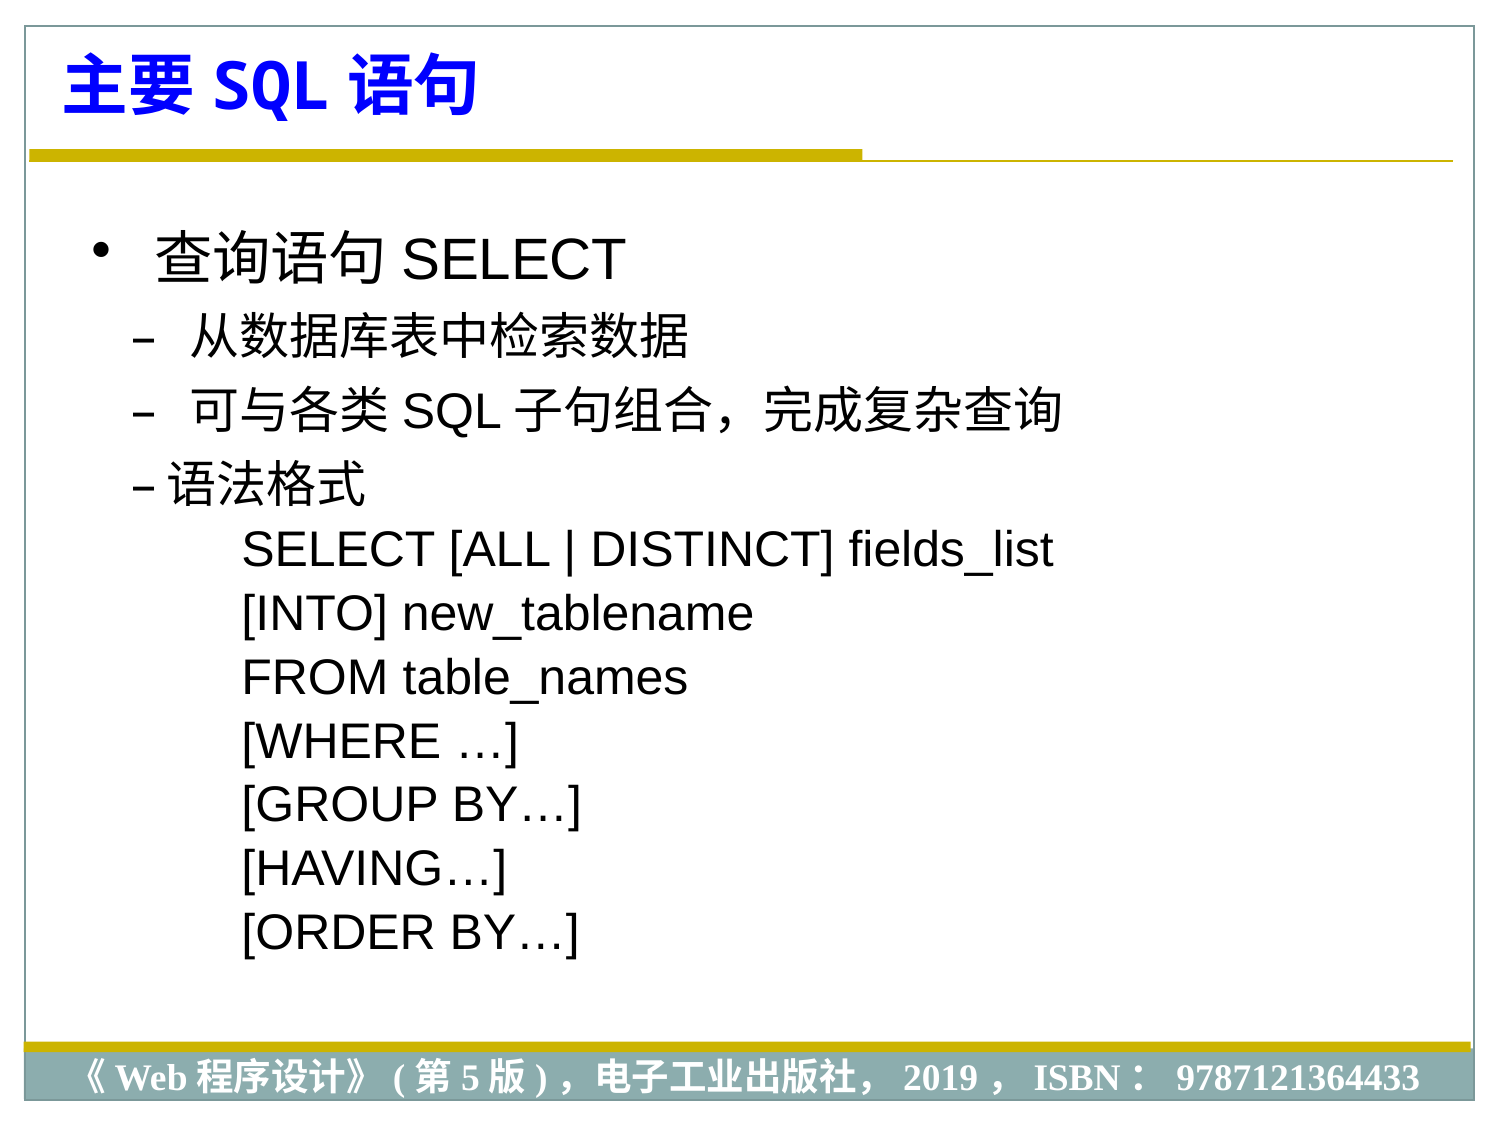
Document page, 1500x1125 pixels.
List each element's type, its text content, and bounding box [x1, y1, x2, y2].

text_box 查询语句SELECT 从数据库表中检索数据 可与各类SQL子句组合，完成复杂查询 语法格式 SELECT [ALL | DISTINCT] fields_list [INTO] new_tablename FROM table_names [WHERE …] [GROUP BY…] [HAVING…] [ORDER BY…] [76, 219, 1424, 1041]
text_box 主要SQL语句 [46, 35, 1465, 164]
